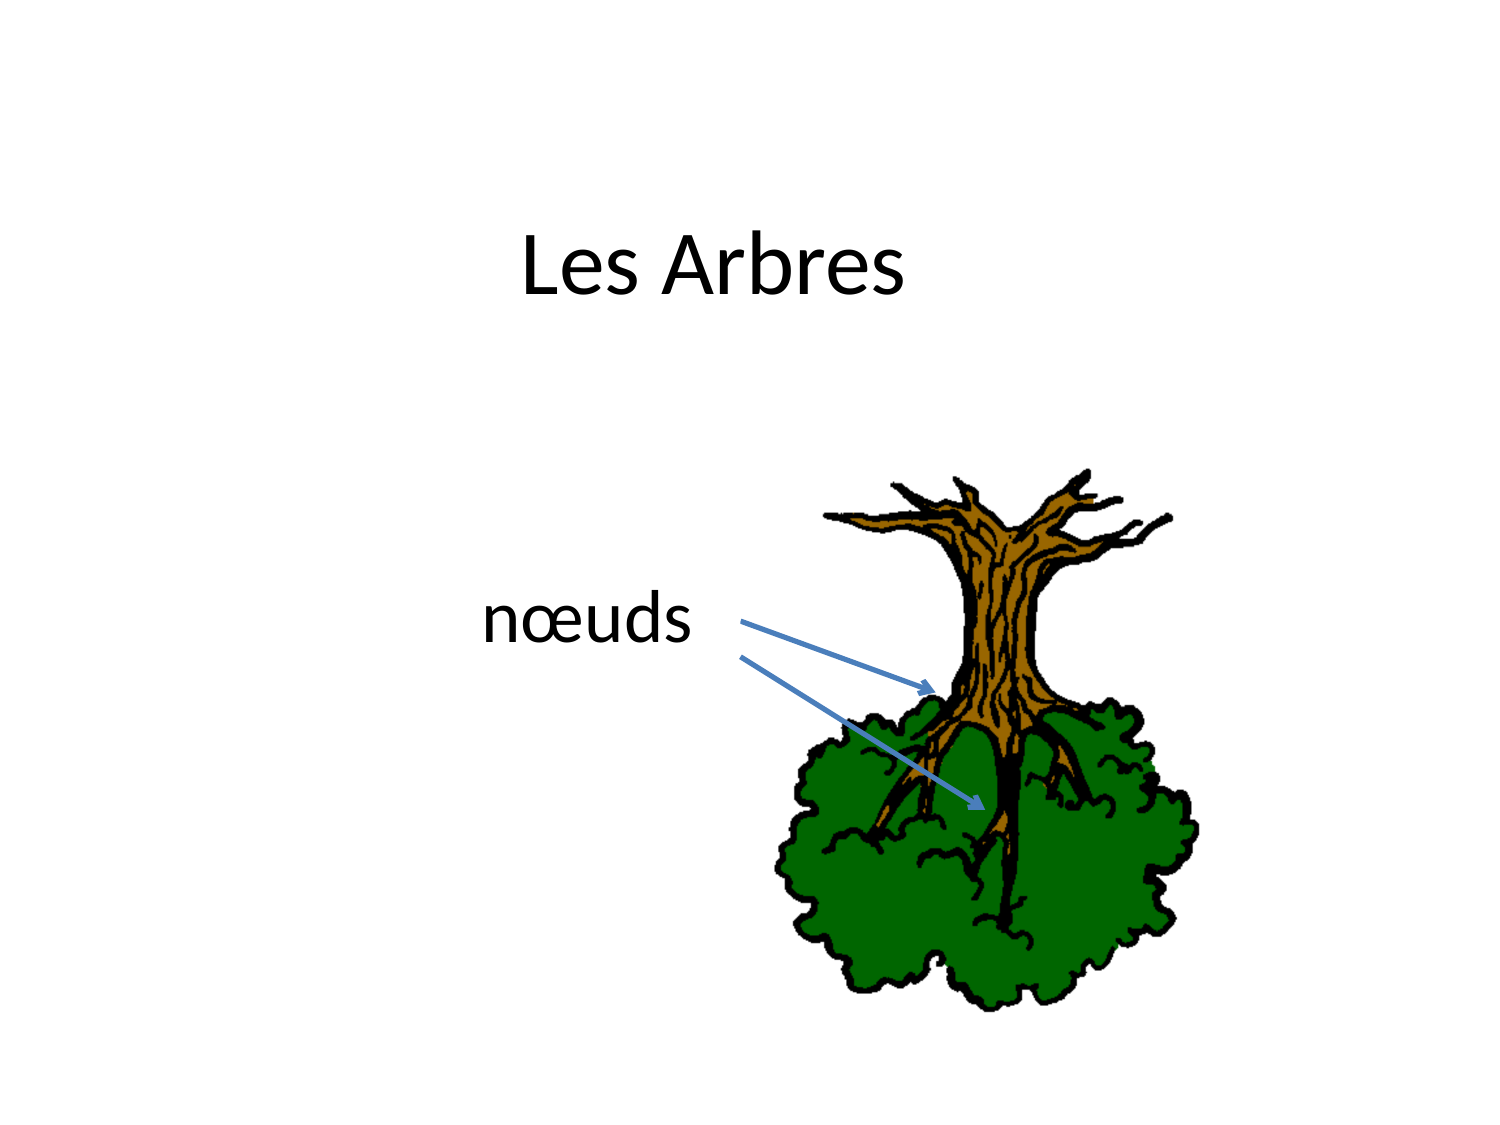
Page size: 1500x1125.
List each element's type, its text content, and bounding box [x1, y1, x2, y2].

picture [761, 449, 1209, 1028]
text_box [740, 620, 936, 656]
title Les Arbres [76, 137, 1352, 379]
text_box nœuds [466, 559, 741, 660]
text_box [740, 656, 986, 810]
